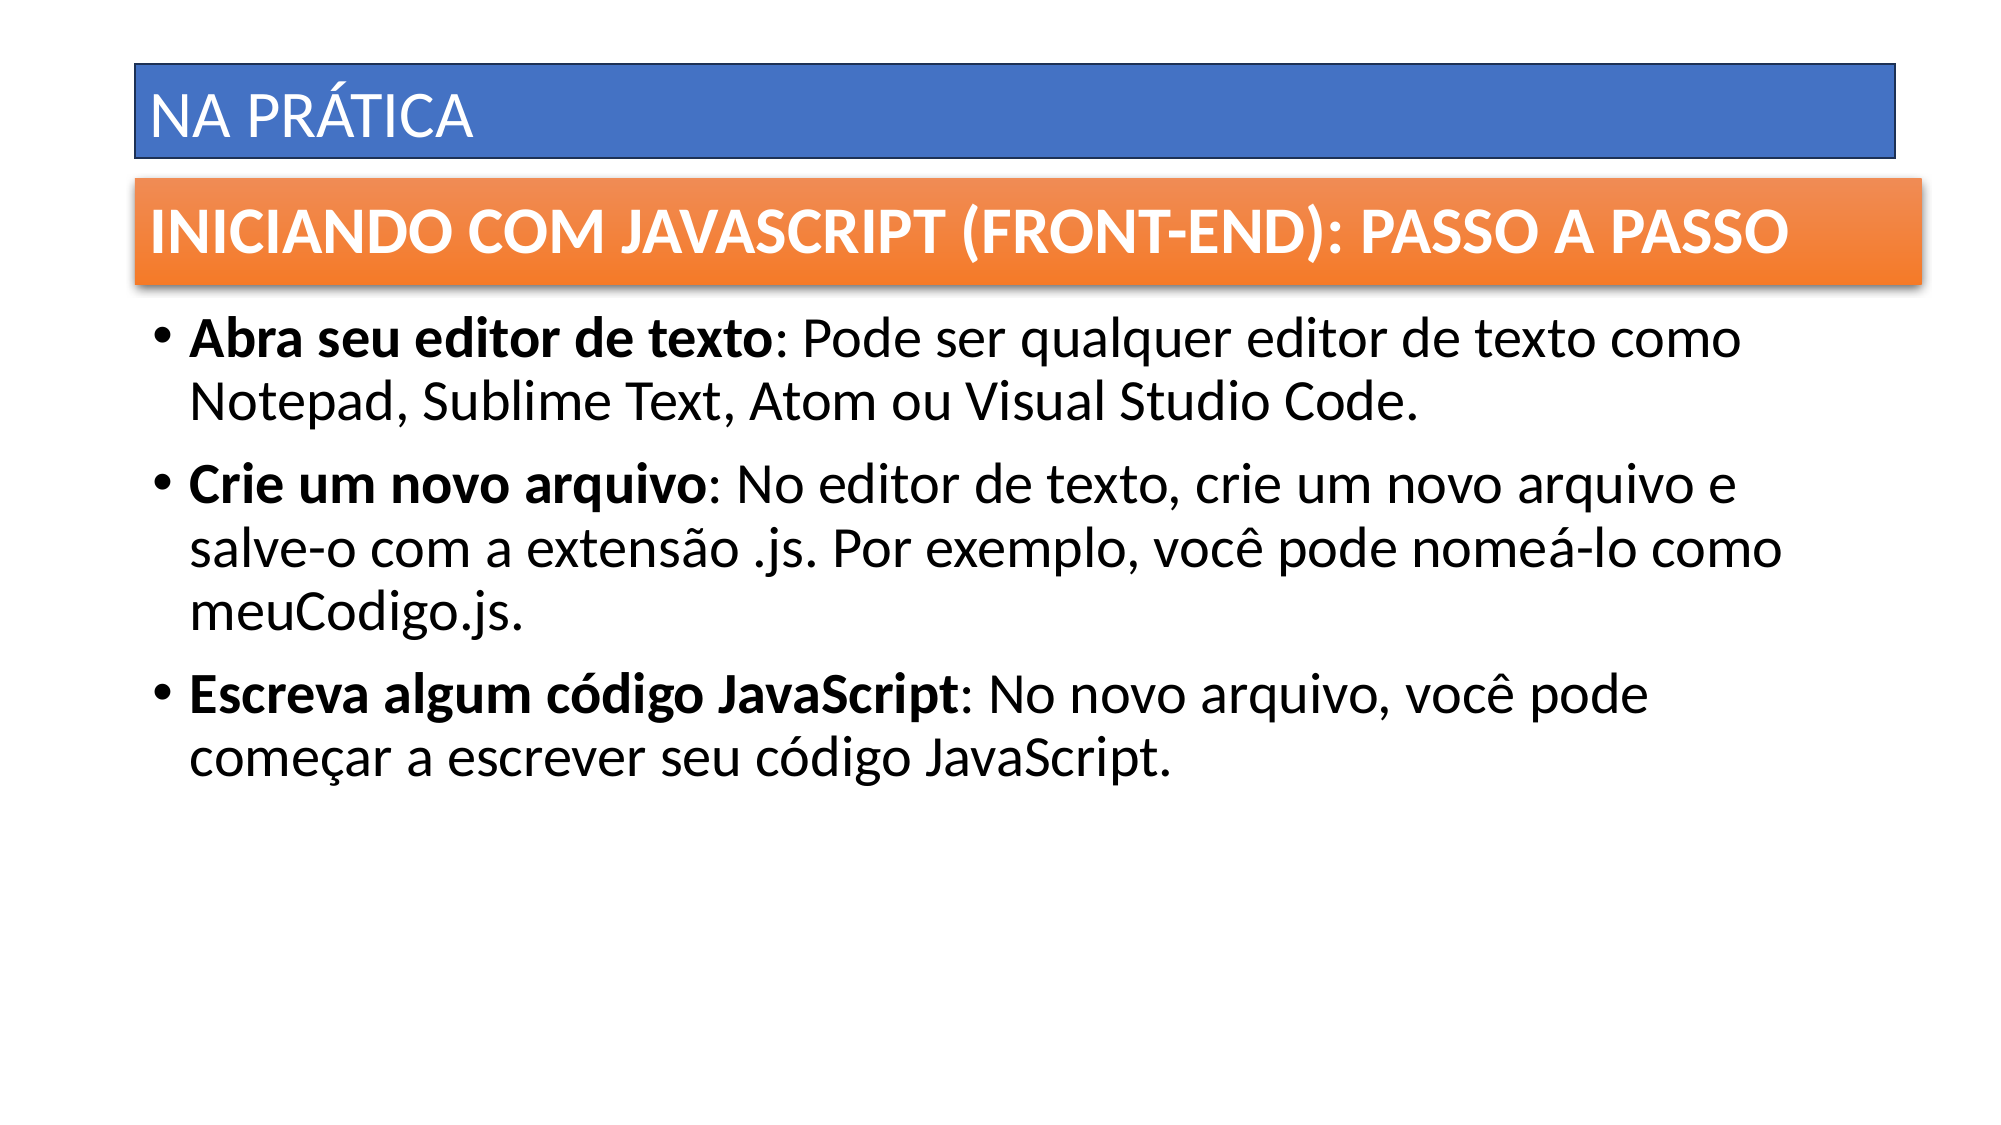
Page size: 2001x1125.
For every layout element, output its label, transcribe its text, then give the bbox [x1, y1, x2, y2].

text_box INICIANDO COM JAVASCRIPT (FRONT-END): PASSO A PASSO [134, 178, 1922, 285]
list Abra seu editor de texto: Pode ser qualquer editor de texto como Notepad, Sublime Text, Atom ou Visual Studio Code. Crie um novo arquivo: No editor de texto, crie um novo arquivo e salve-o com a extensão .js. Por exemplo, você pode nomeá-lo como meuCodigo.js. Escreva algum código JavaScript: No novo arquivo, você pode começar a escrever seu código JavaScript. [137, 299, 1863, 1014]
text_box NA PRÁTICA [134, 63, 1896, 159]
